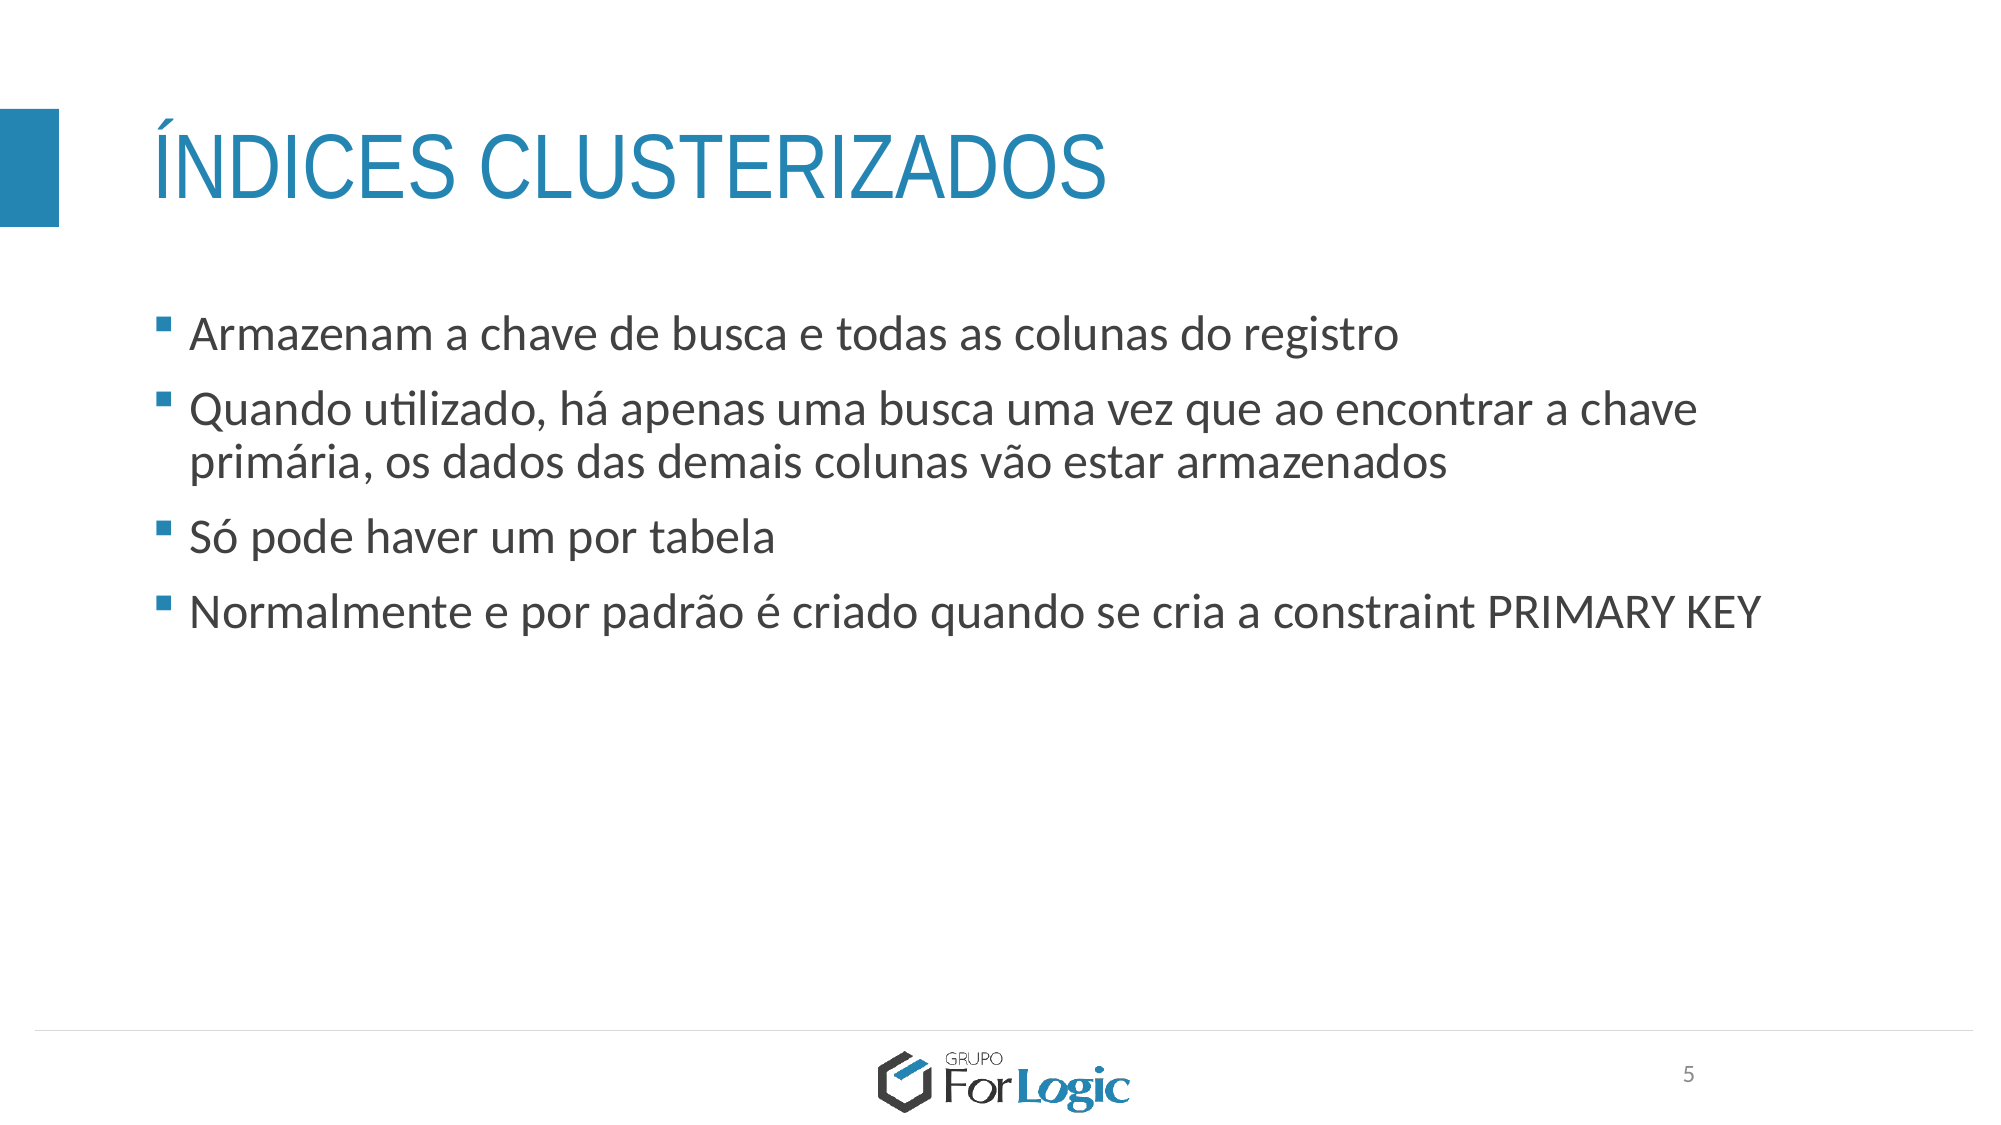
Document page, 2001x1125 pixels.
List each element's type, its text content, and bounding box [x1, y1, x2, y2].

title ÍNDICES CLUSTERIZADOS [137, 59, 1863, 278]
picture [878, 1051, 1130, 1113]
list Armazenam a chave de busca e todas as colunas do registro Quando utilizado, há apenas uma busca uma vez que ao encontrar a chave primária, os dados das demais colunas vão estar armazenados Só pode haver um por tabela Normalmente e por padrão é criado quando se cria a constraint PRIMARY KEY [137, 299, 1863, 892]
slide_number 5 [1412, 1042, 1711, 1103]
